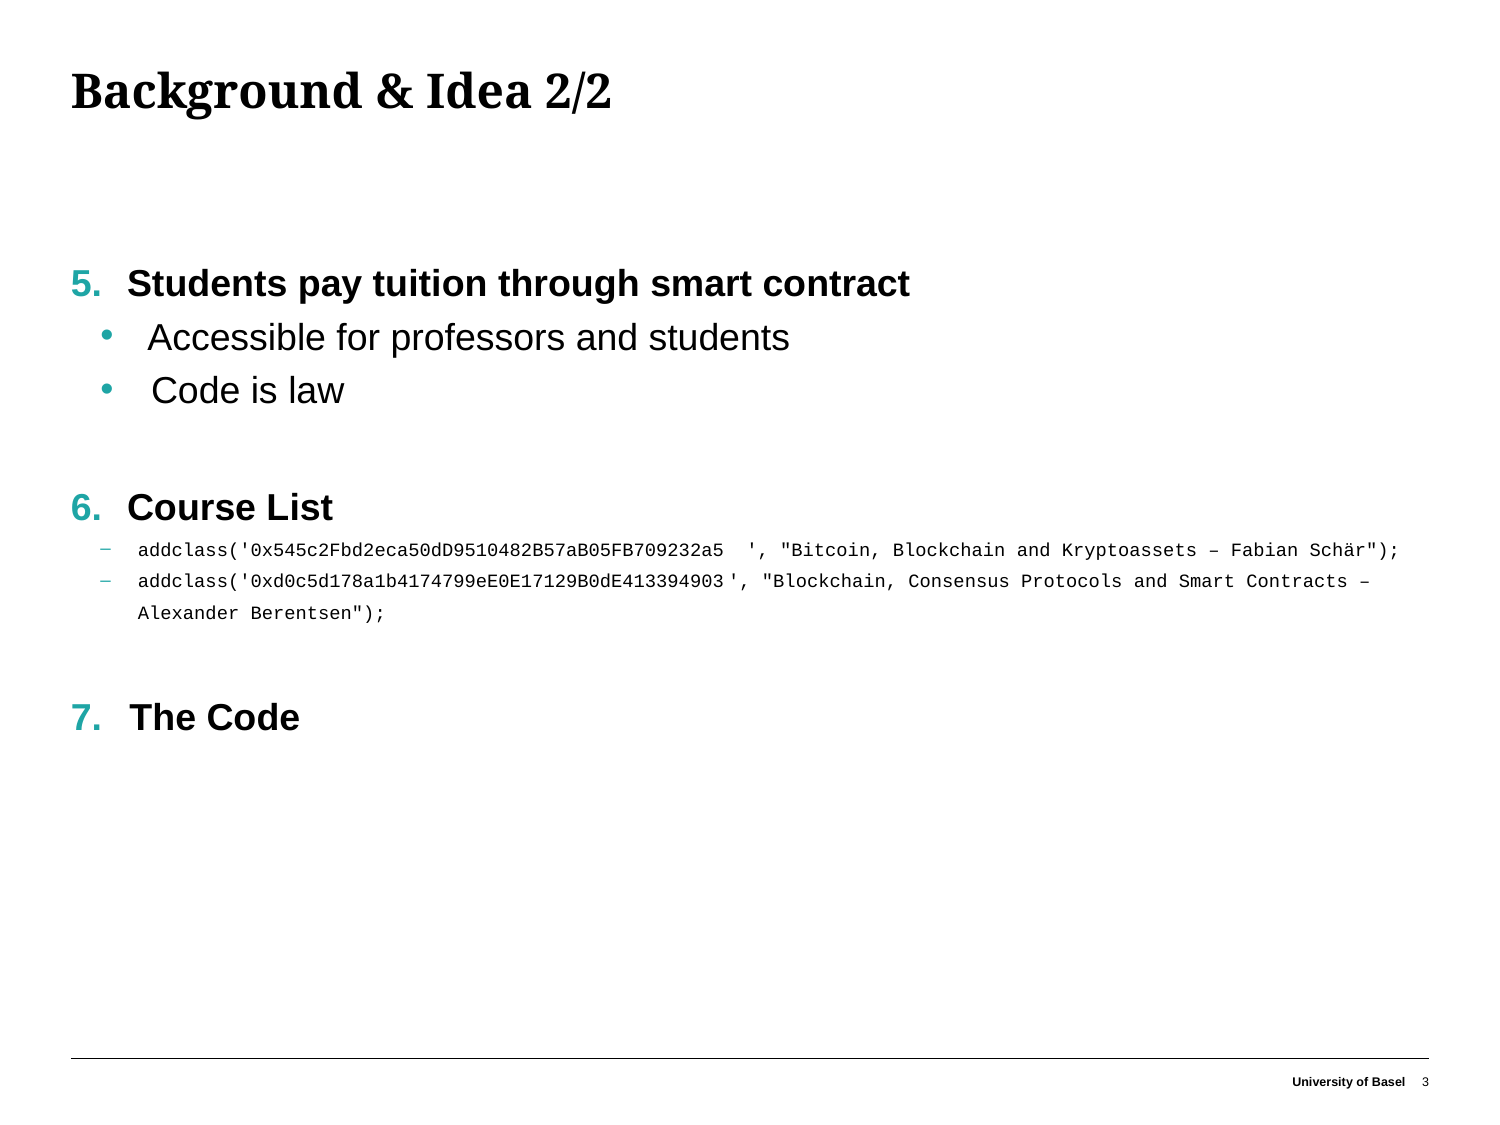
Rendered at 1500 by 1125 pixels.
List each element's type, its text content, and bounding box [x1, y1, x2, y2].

footer University of Basel [1092, 1070, 1405, 1100]
title Background & Idea 2/2 [70, 66, 1430, 191]
list Students pay tuition through smart contract Accessible for professors and students Code is law Course List addclass('0x545c2Fbd2eca50dD9510482B57aB05FB709232a5 ', "Bitcoin, Blockchain and Kryptoassets – Fabian Schär"); addclass('0xd0c5d178a1b4174799eE0E17129B0dE413394903 ', "Blockchain, Consensus Protocols and Smart Contracts – Alexander Berentsen"); The Code [70, 249, 1430, 1024]
slide_number 3 [1405, 1070, 1430, 1100]
